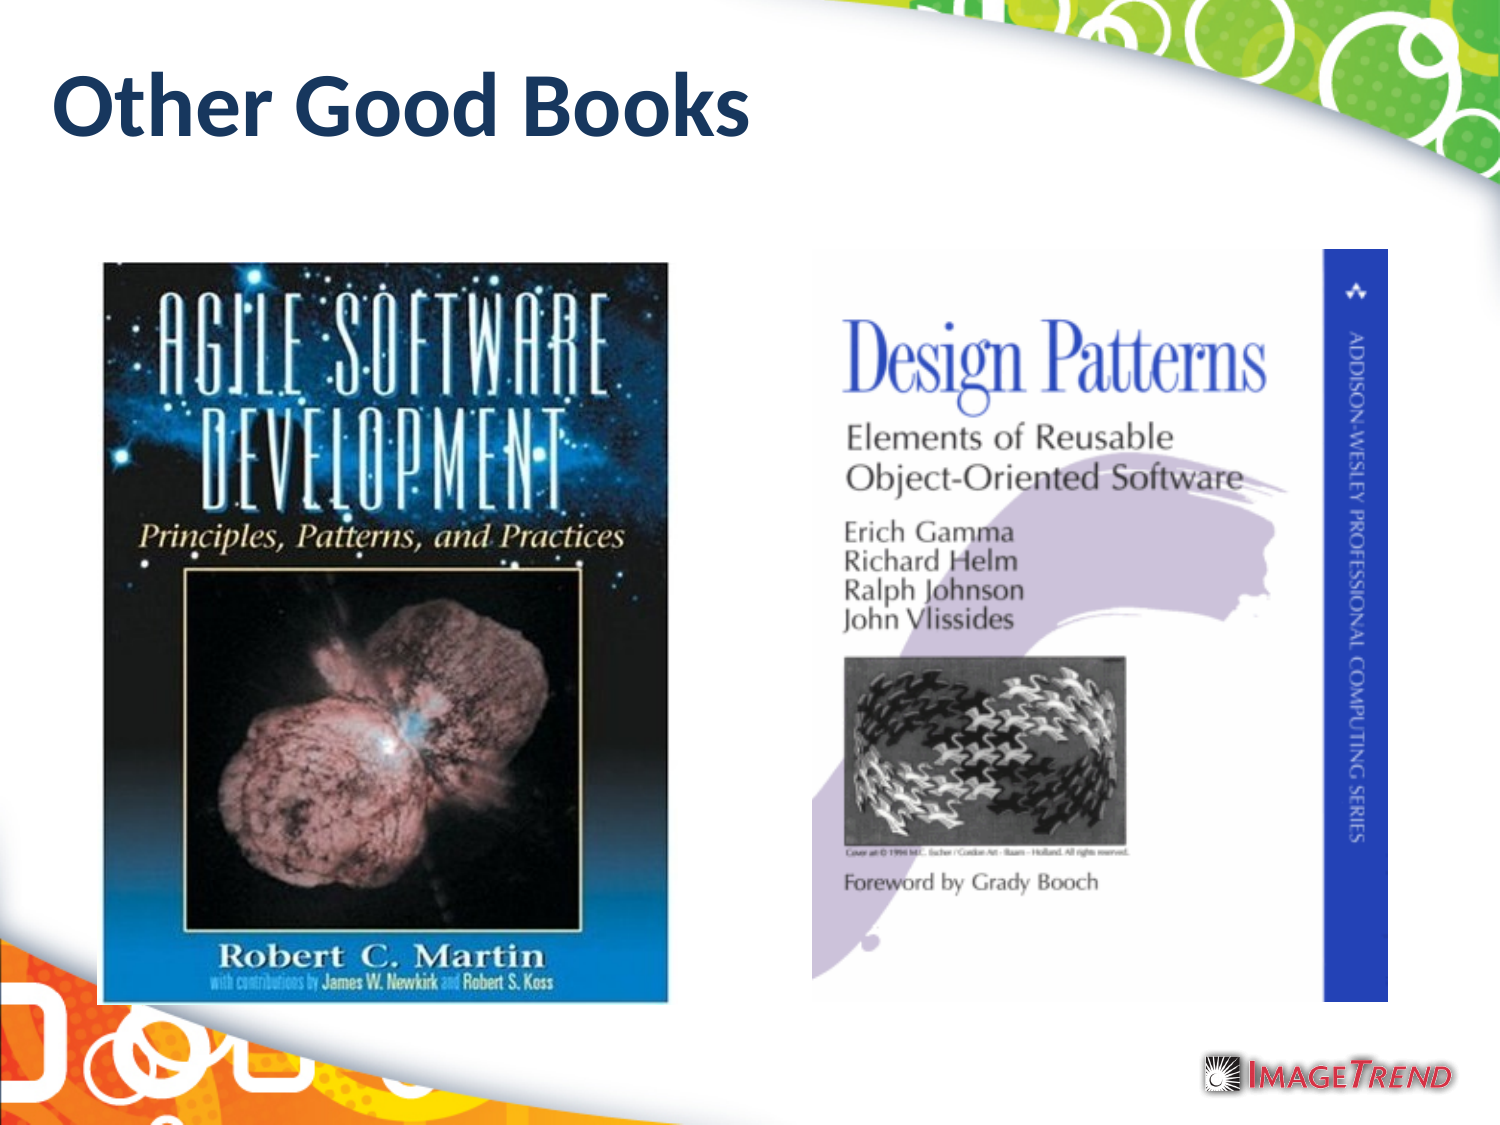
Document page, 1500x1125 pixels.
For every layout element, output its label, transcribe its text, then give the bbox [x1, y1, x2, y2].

picture [0, 0, 1500, 1125]
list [97, 262, 678, 1006]
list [812, 249, 1388, 1002]
title Other Good Books [37, 0, 1500, 200]
